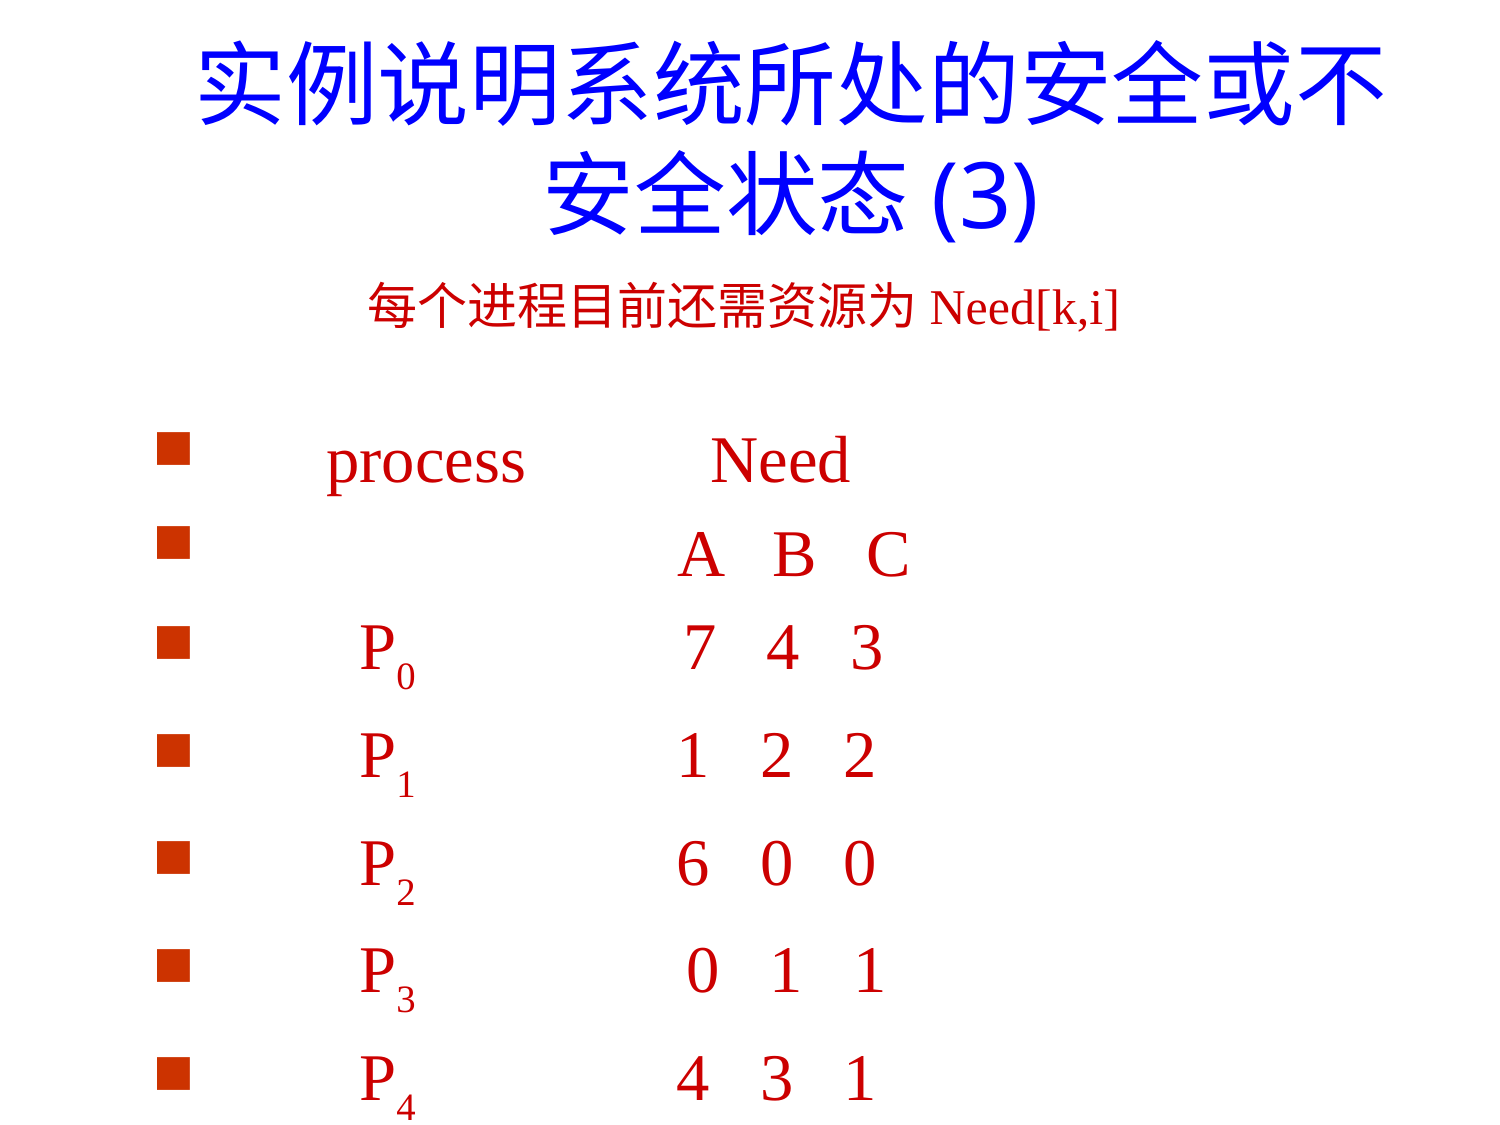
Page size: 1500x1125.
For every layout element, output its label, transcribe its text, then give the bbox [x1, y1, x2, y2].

text_box 每个进程目前还需资源为Need[k,i] [352, 267, 1135, 342]
title 实例说明系统所处的安全或不安全状态(3) [147, 42, 1435, 231]
list process Need A B C P0 7 4 3 P1 1 2 2 P2 6 0 0 P3 0 1 1 P4 4 3 1 [137, 408, 1426, 1085]
